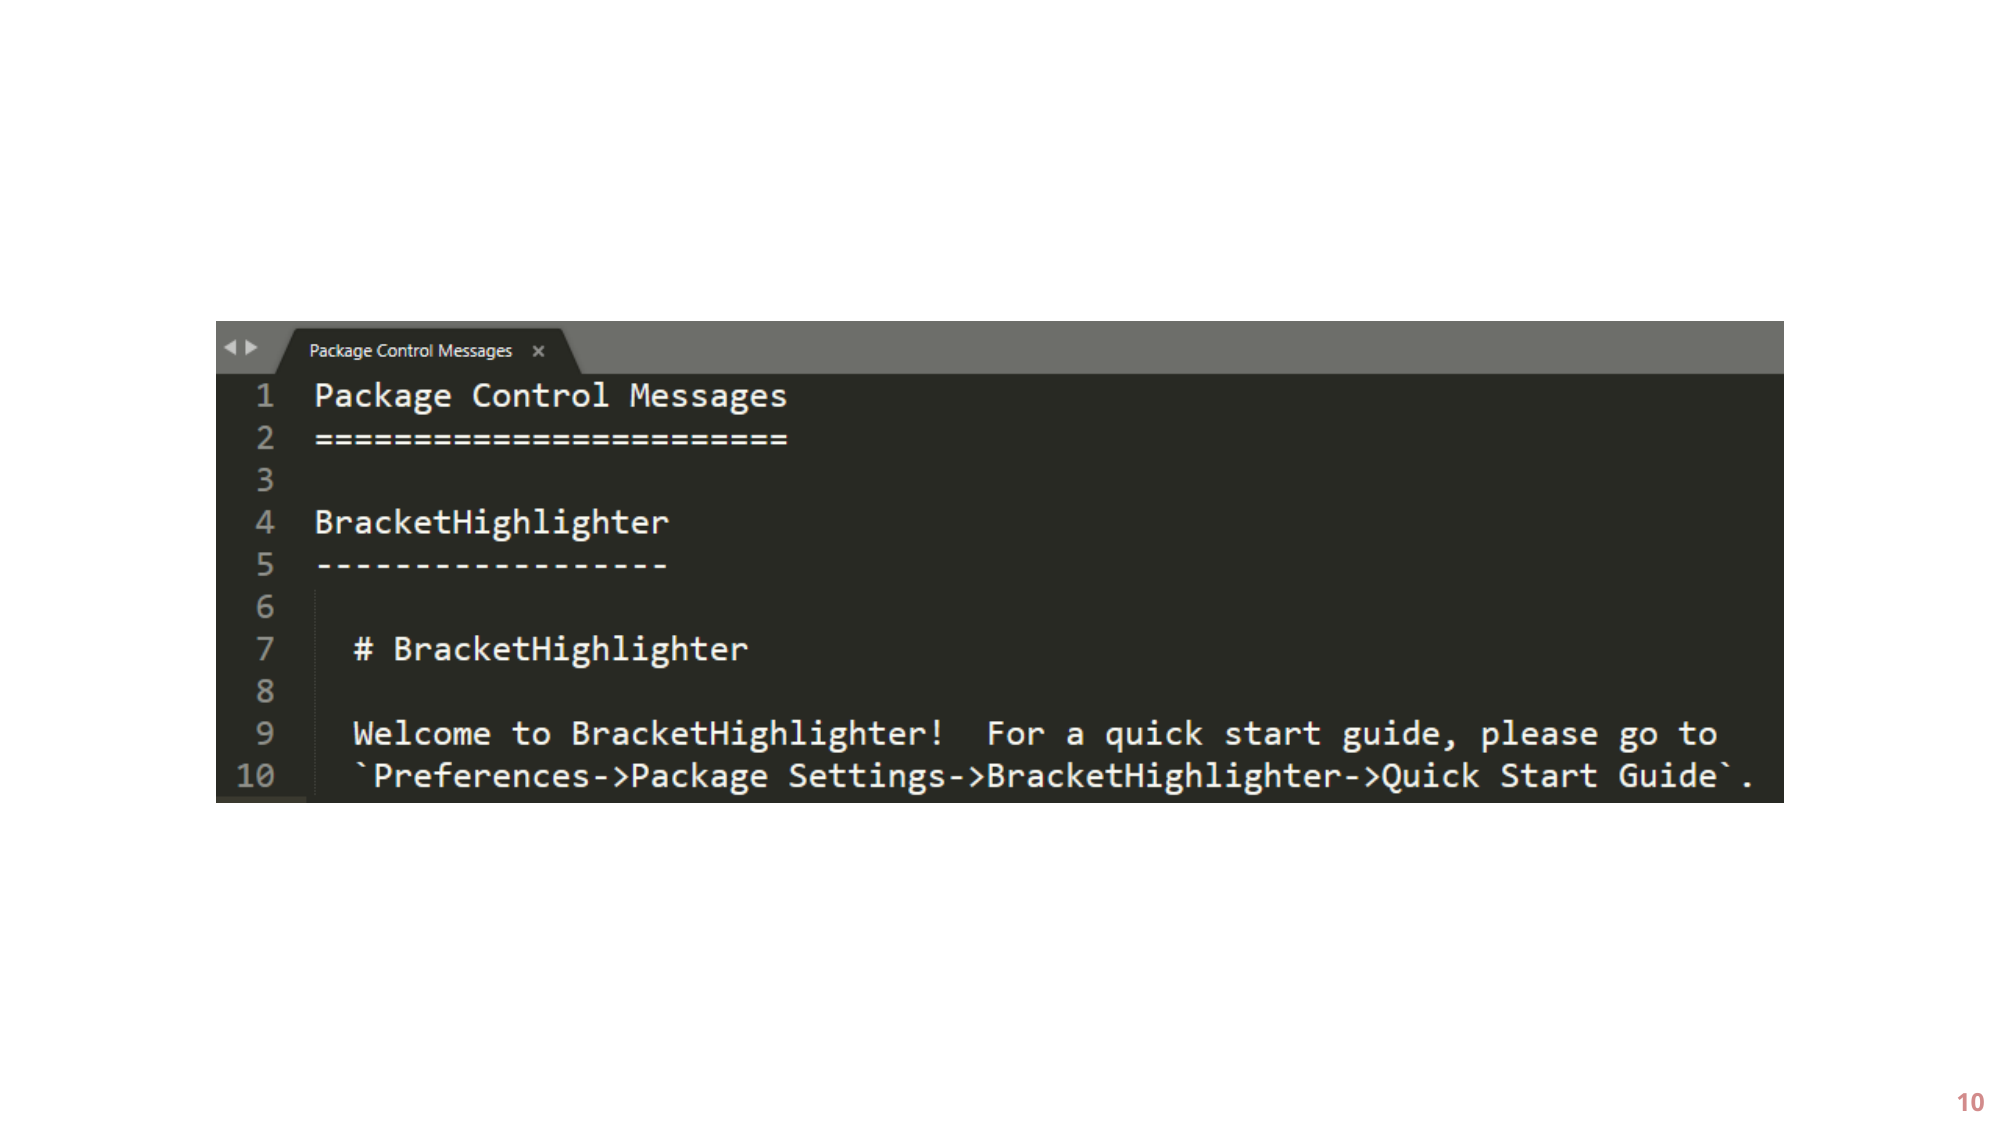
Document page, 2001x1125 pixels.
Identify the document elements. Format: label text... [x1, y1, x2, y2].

slide_number 10 [1550, 1083, 2000, 1124]
picture [216, 321, 1784, 804]
